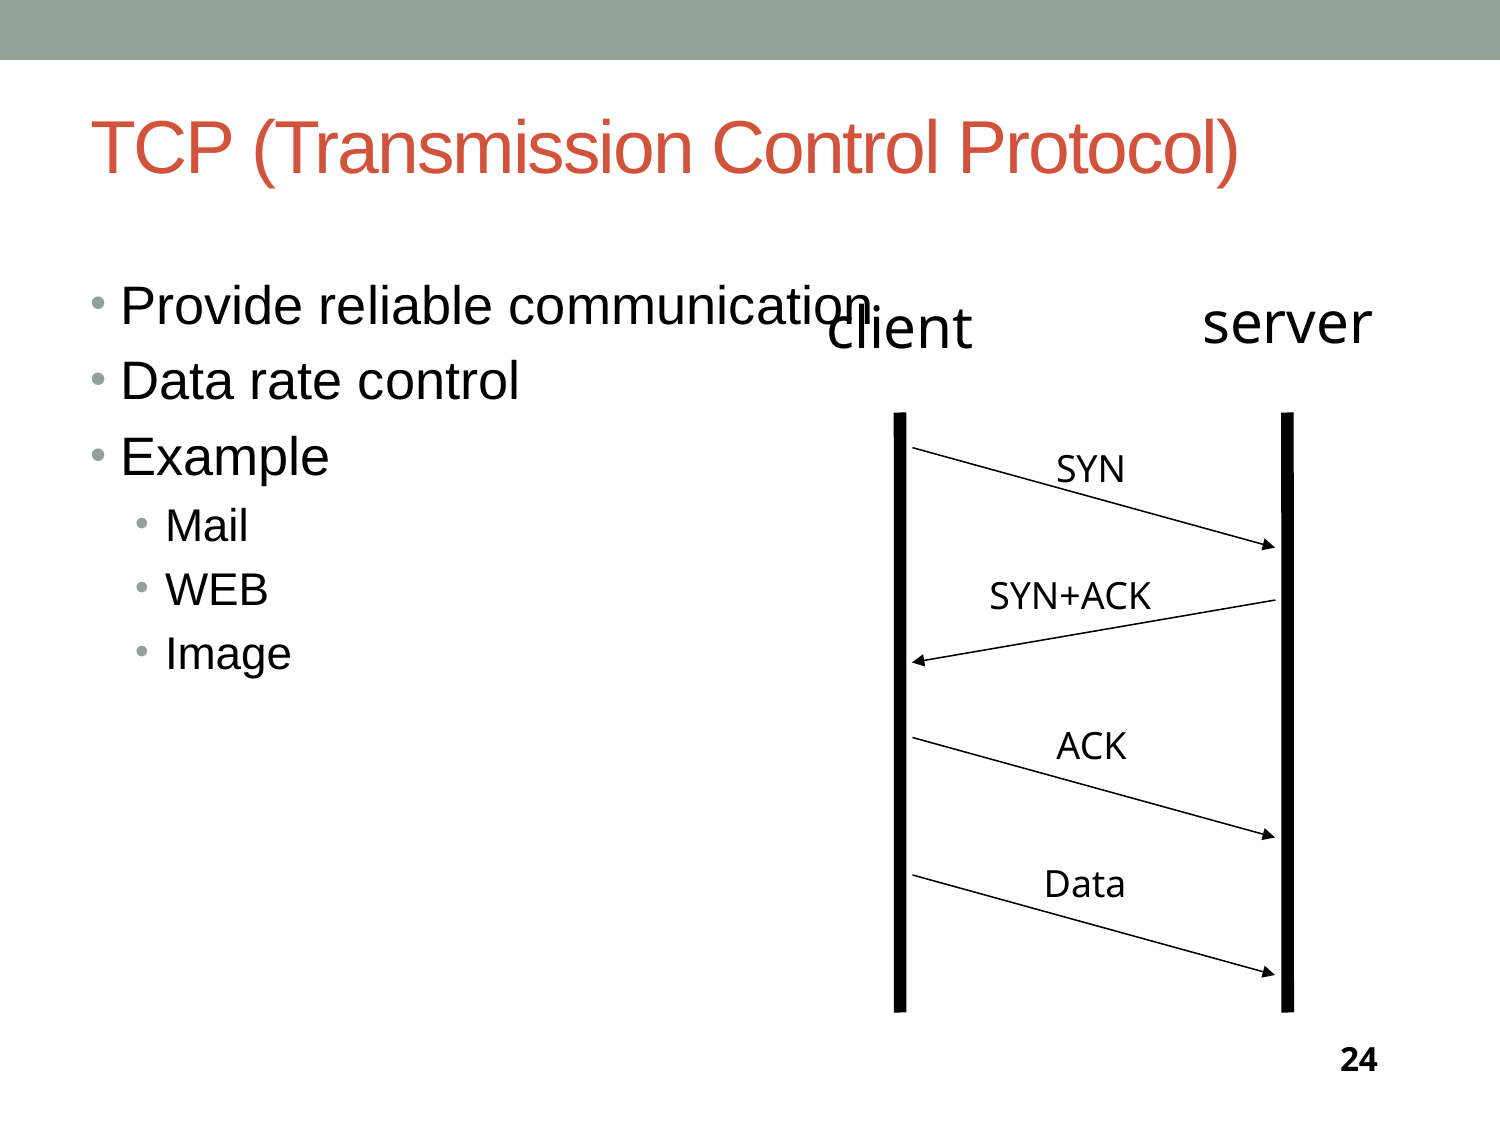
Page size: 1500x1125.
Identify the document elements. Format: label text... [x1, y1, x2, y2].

text_box ACK [1041, 714, 1142, 776]
text_box [1094, 498, 1276, 551]
text_box SYN+ACK [974, 564, 1166, 626]
list Provide reliable communication Data rate control Example Mail WEB Image [75, 262, 1425, 1063]
text_box [911, 599, 1276, 667]
text_box [1051, 776, 1276, 841]
text_box client [811, 282, 989, 368]
text_box [1049, 913, 1276, 978]
text_box server [1187, 277, 1388, 363]
text_box Data [1028, 852, 1142, 913]
title TCP (Transmission Control Protocol) [75, 62, 1425, 225]
slide_number 24 [1325, 1033, 1450, 1088]
text_box SYN [1041, 437, 1141, 498]
